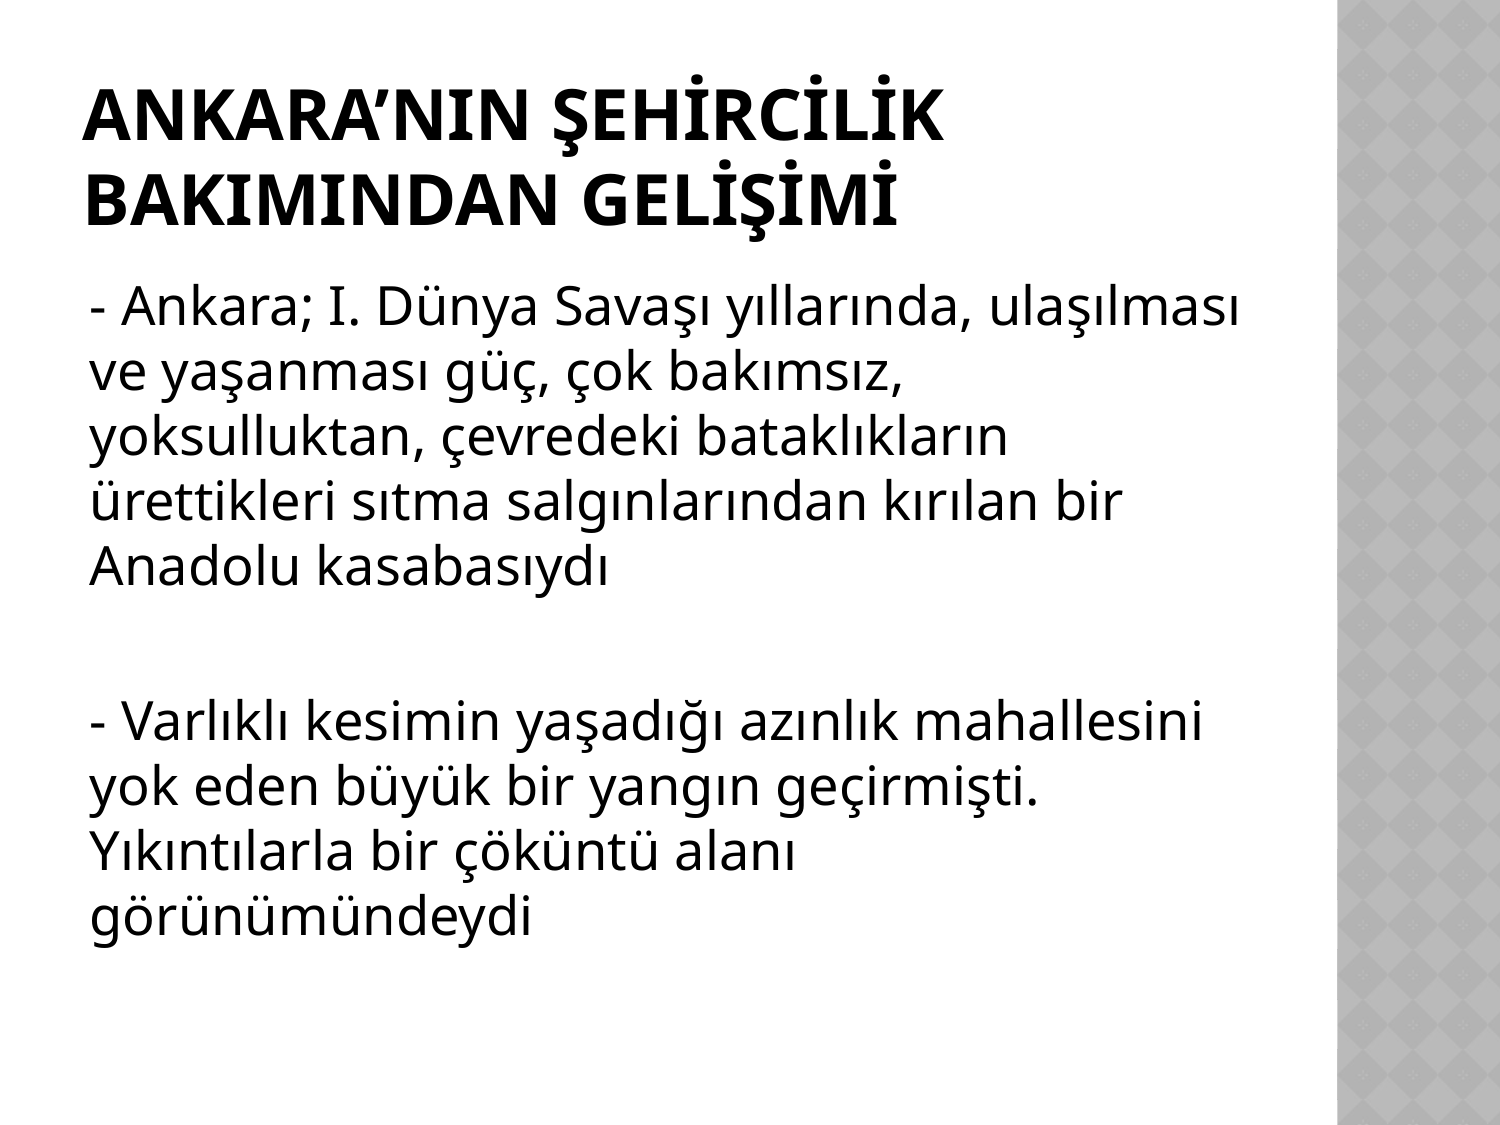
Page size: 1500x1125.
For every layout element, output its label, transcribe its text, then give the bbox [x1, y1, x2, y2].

title ANKARA’NIN ŞEHİRCİLİK BAKIMINDAN GELİŞİMİ [75, 52, 1263, 240]
list - Ankara; I. Dünya Savaşı yıllarında, ulaşılması ve yaşanması güç, çok bakımsız, yoksulluktan, çevredeki bataklıkların ürettikleri sıtma salgınlarından kırılan bir Anadolu kasabasıydı - Varlıklı kesimin yaşadığı azınlık mahallesini yok eden büyük bir yangın geçirmişti. Yıkıntılarla bir çöküntü alanı görünümündeydi [75, 264, 1263, 1059]
